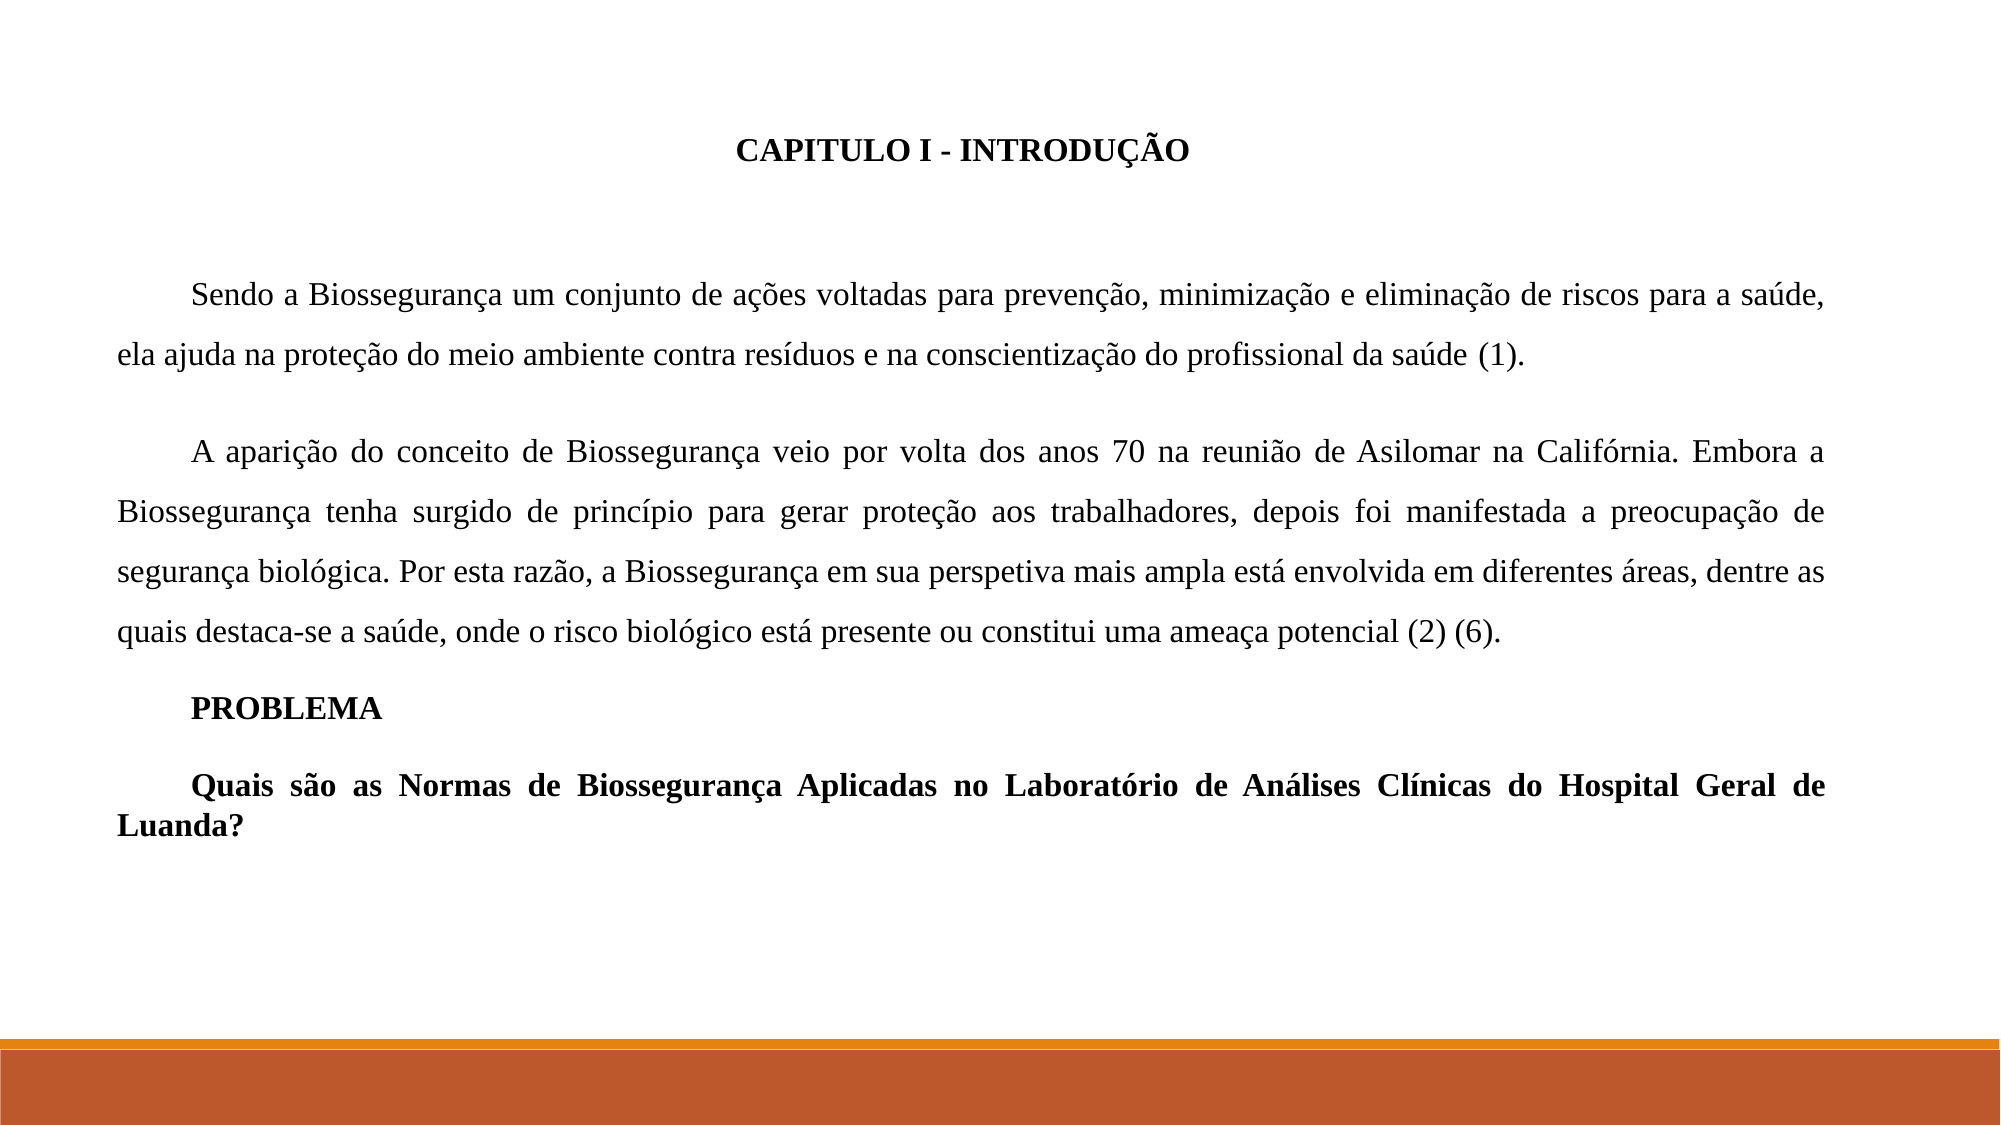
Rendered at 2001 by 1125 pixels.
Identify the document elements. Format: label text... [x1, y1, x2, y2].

text_box Sendo a Biossegurança um conjunto de ações voltadas para prevenção, minimização e eliminação de riscos para a saúde, ela ajuda na proteção do meio ambiente contra resíduos e na conscientização do profissional da saúde (1). A aparição do conceito de Biossegurança veio por volta dos anos 70 na reunião de Asilomar na Califórnia. Embora a Biossegurança tenha surgido de princípio para gerar proteção aos trabalhadores, depois foi manifestada a preocupação de segurança biológica. Por esta razão, a Biossegurança em sua perspetiva mais ampla está envolvida em diferentes áreas, dentre as quais destaca-se a saúde, onde o risco biológico está presente ou constitui uma ameaça potencial (2) (6). PROBLEMA Quais são as Normas de Biossegurança Aplicadas no Laboratório de Análises Clínicas do Hospital Geral de Luanda? [102, 244, 1844, 851]
text_box CAPITULO I - INTRODUÇÃO [720, 120, 1225, 176]
